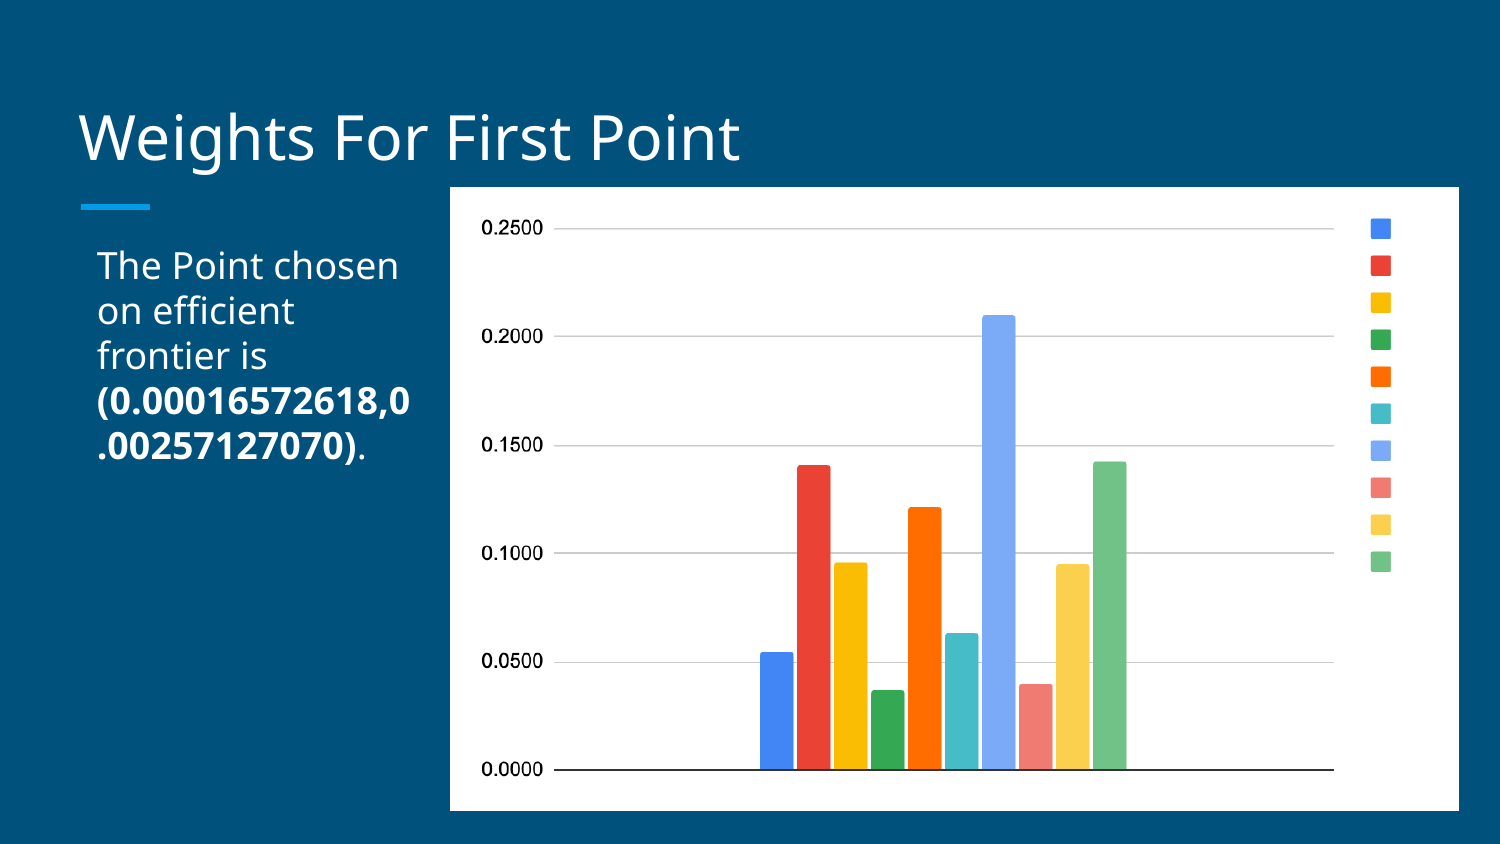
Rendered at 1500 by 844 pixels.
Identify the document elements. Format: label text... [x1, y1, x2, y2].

title Weights For First Point [63, 75, 1437, 188]
picture [451, 188, 1458, 810]
text_box The Point chosen on efficient frontier is (0.00016572618,0.00257127070). [81, 226, 434, 811]
